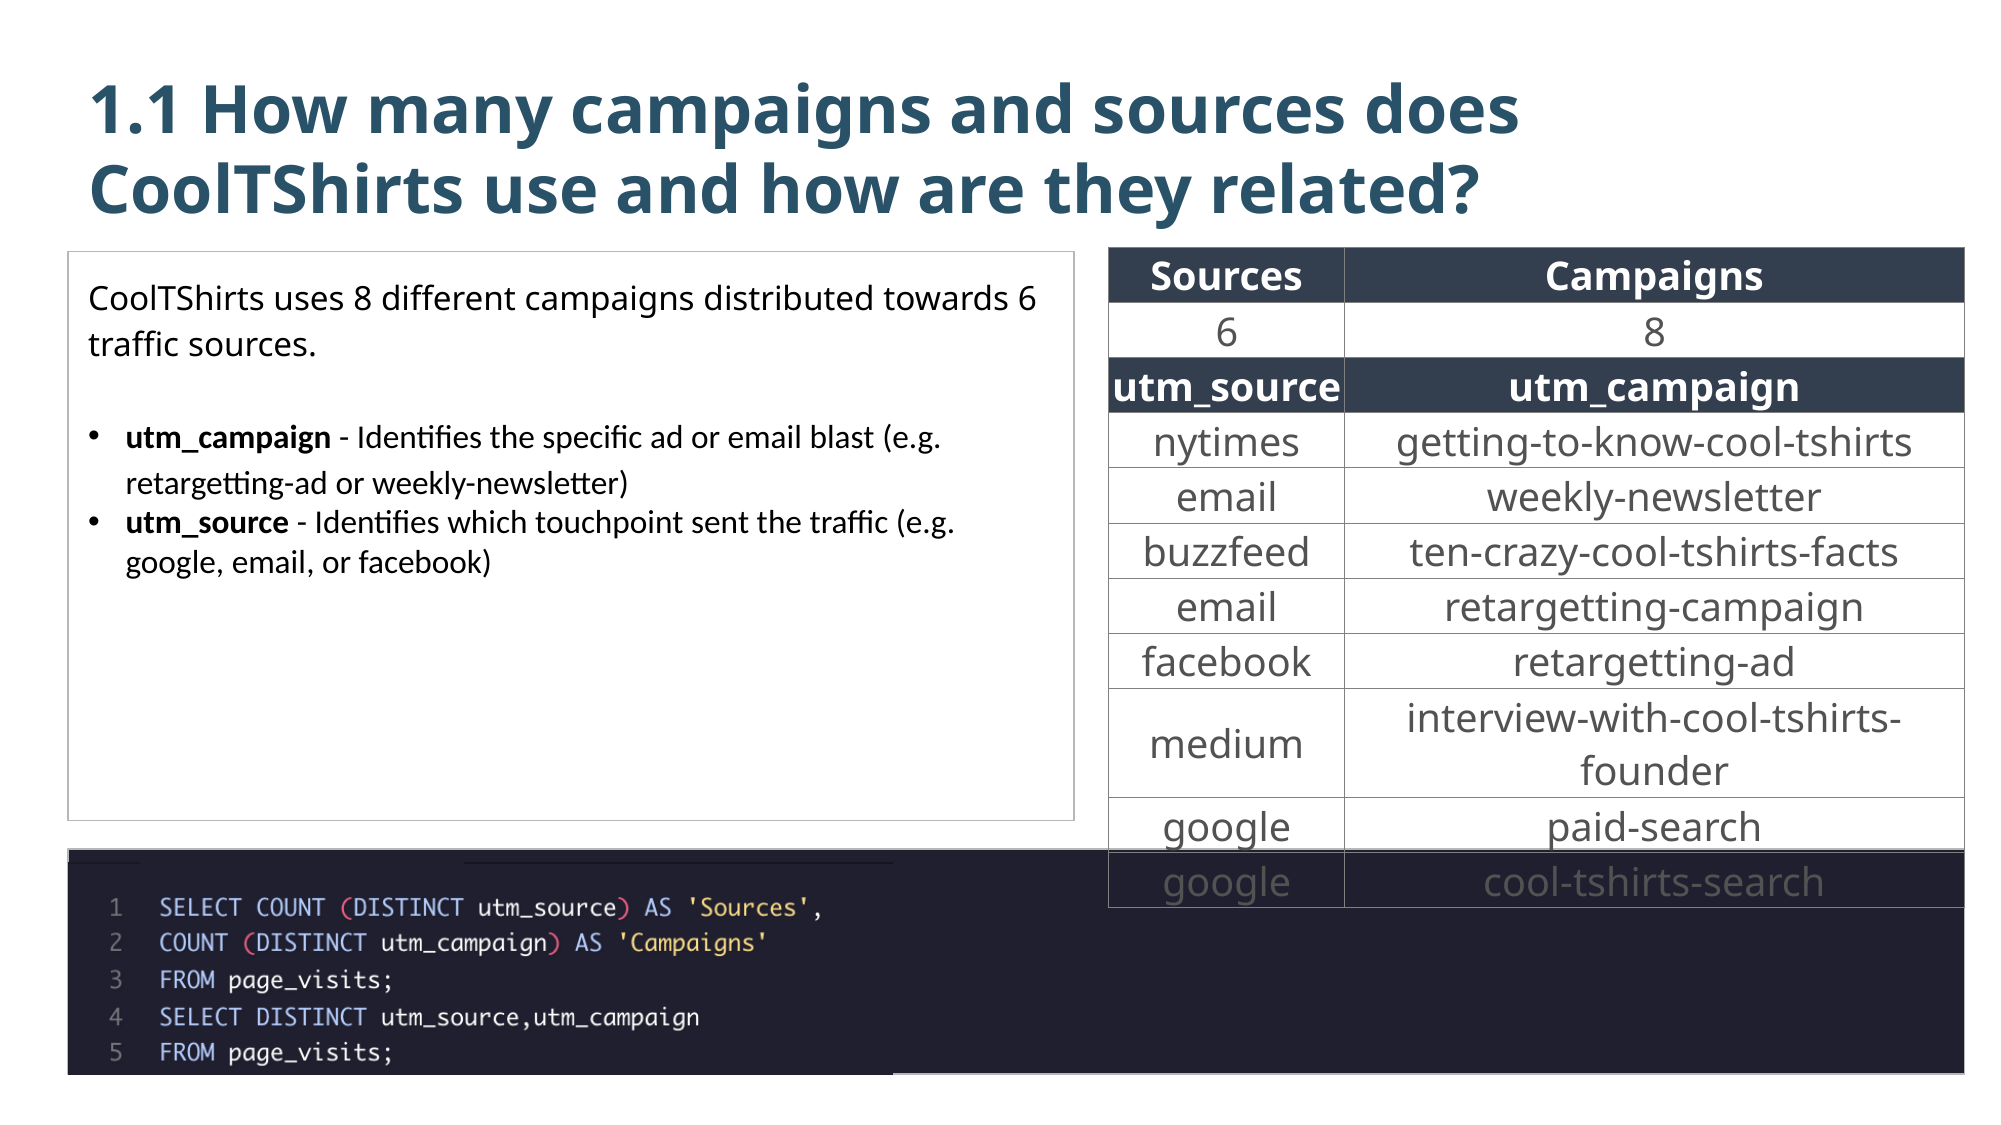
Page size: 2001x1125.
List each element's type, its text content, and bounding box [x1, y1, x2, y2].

table_cell google [1109, 798, 1344, 852]
table_cell nytimes [1109, 413, 1344, 467]
table_header Sources [1109, 248, 1344, 302]
table_cell email [1109, 468, 1344, 523]
picture [68, 862, 893, 1075]
table_cell 8 [1345, 303, 1964, 357]
text_box CoolTShirts uses 8 different campaigns distributed towards 6 traffic sources. utm_campaign - Identifies the specific ad or email blast (e.g. retargetting-ad or weekly-newsletter) utm_source - Identifies which touchpoint sent the traffic (e.g. google, email, or facebook) [68, 251, 1074, 821]
table_cell weekly-newsletter [1345, 468, 1964, 523]
text_box [68, 848, 1965, 1075]
table_cell medium [1109, 689, 1344, 797]
table_header Campaigns [1345, 248, 1964, 302]
text_box 1.1 How many campaigns and sources does CoolTShirts use and how are they related? [68, 63, 1932, 248]
table_cell utm_source [1109, 358, 1344, 412]
table_cell retargetting-ad [1345, 634, 1964, 688]
table_cell ten-crazy-cool-tshirts-facts [1345, 524, 1964, 578]
table_cell email [1109, 579, 1344, 633]
table_cell cool-tshirts-search [1345, 853, 1964, 907]
table_cell facebook [1109, 634, 1344, 688]
table_cell utm_campaign [1345, 358, 1964, 412]
table_cell paid-search [1345, 798, 1964, 852]
table_cell getting-to-know-cool-tshirts [1345, 413, 1964, 467]
table_cell buzzfeed [1109, 524, 1344, 578]
table_cell google [1109, 853, 1344, 907]
table_cell retargetting-campaign [1345, 579, 1964, 633]
table_cell interview-with-cool-tshirts-founder [1345, 689, 1964, 797]
table_cell 6 [1109, 303, 1344, 357]
